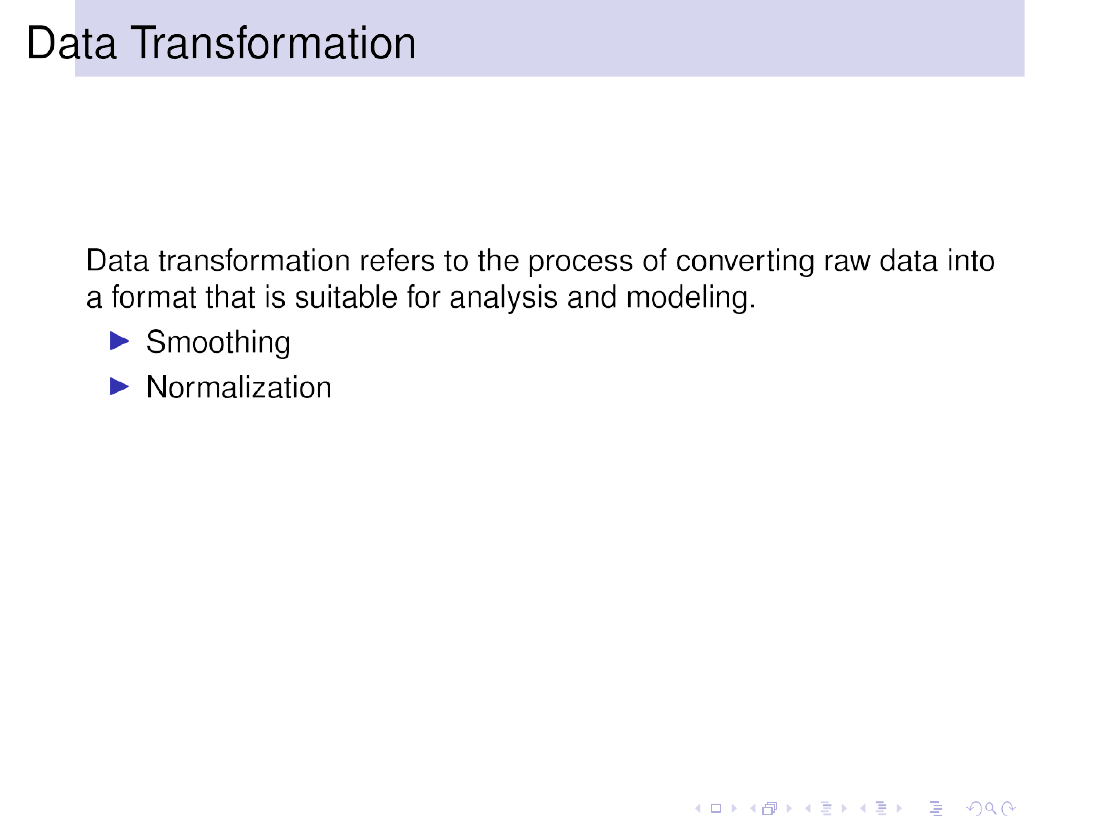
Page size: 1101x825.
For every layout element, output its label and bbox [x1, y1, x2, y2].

picture [88, 248, 995, 278]
picture [966, 801, 982, 816]
picture [985, 802, 997, 815]
picture [930, 801, 942, 816]
picture [29, 25, 414, 59]
picture [148, 374, 330, 399]
picture [147, 329, 289, 359]
picture [87, 284, 754, 314]
picture [109, 376, 129, 395]
picture [109, 331, 129, 350]
picture [1001, 801, 1016, 816]
